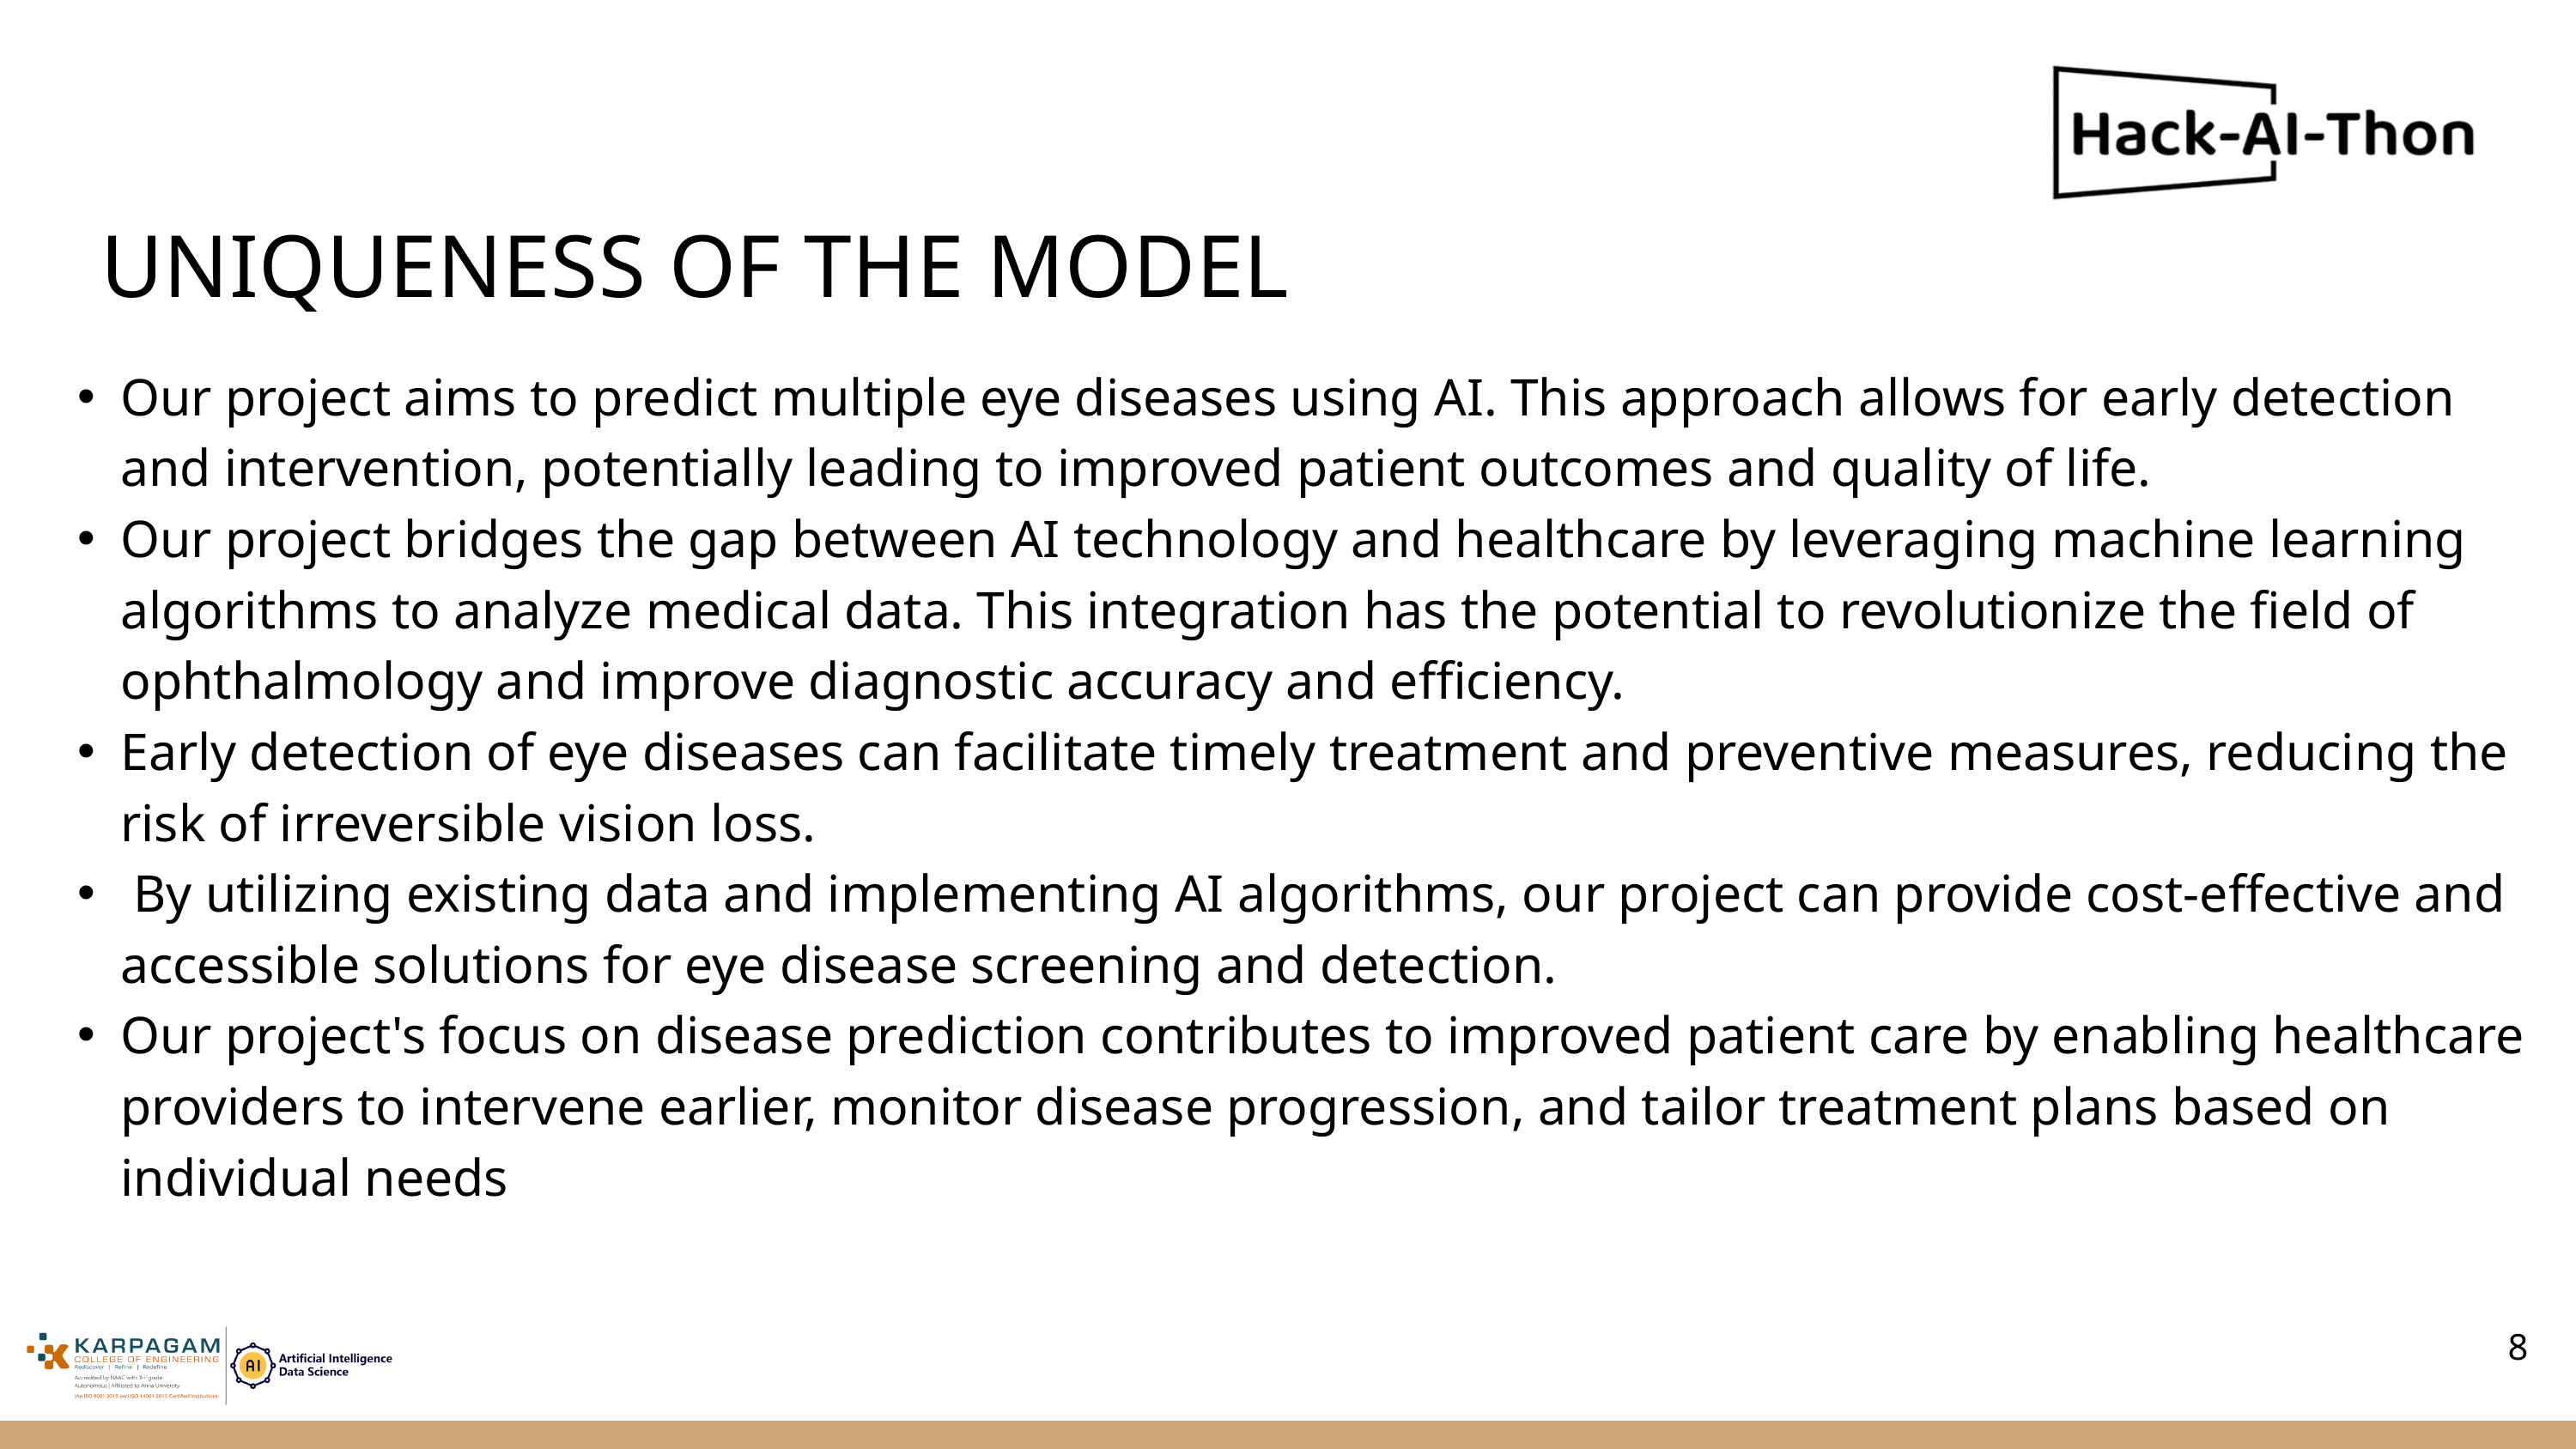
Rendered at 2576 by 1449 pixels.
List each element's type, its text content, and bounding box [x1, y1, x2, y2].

text_box [1967, 0, 2539, 296]
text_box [0, 1421, 2576, 1449]
text_box 8 [2399, 1325, 2529, 1368]
text_box [24, 1324, 398, 1413]
text_box Our project aims to predict multiple eye diseases using AI. This approach allows for early detection and intervention, potentially leading to improved patient outcomes and quality of life. Our project bridges the gap between AI technology and healthcare by leveraging machine learning algorithms to analyze medical data. This integration has the potential to revolutionize the field of ophthalmology and improve diagnostic accuracy and efficiency. Early detection of eye diseases can facilitate timely treatment and preventive measures, reducing the risk of irreversible vision loss. By utilizing existing data and implementing AI algorithms, our project can provide cost-effective and accessible solutions for eye disease screening and detection. Our project's focus on disease prediction contributes to improved patient care by enabling healthcare providers to intervene earlier, monitor disease progression, and tailor treatment plans based on individual needs [34, 355, 2539, 1277]
text_box UNIQUENESS OF THE MODEL [100, 211, 2476, 315]
